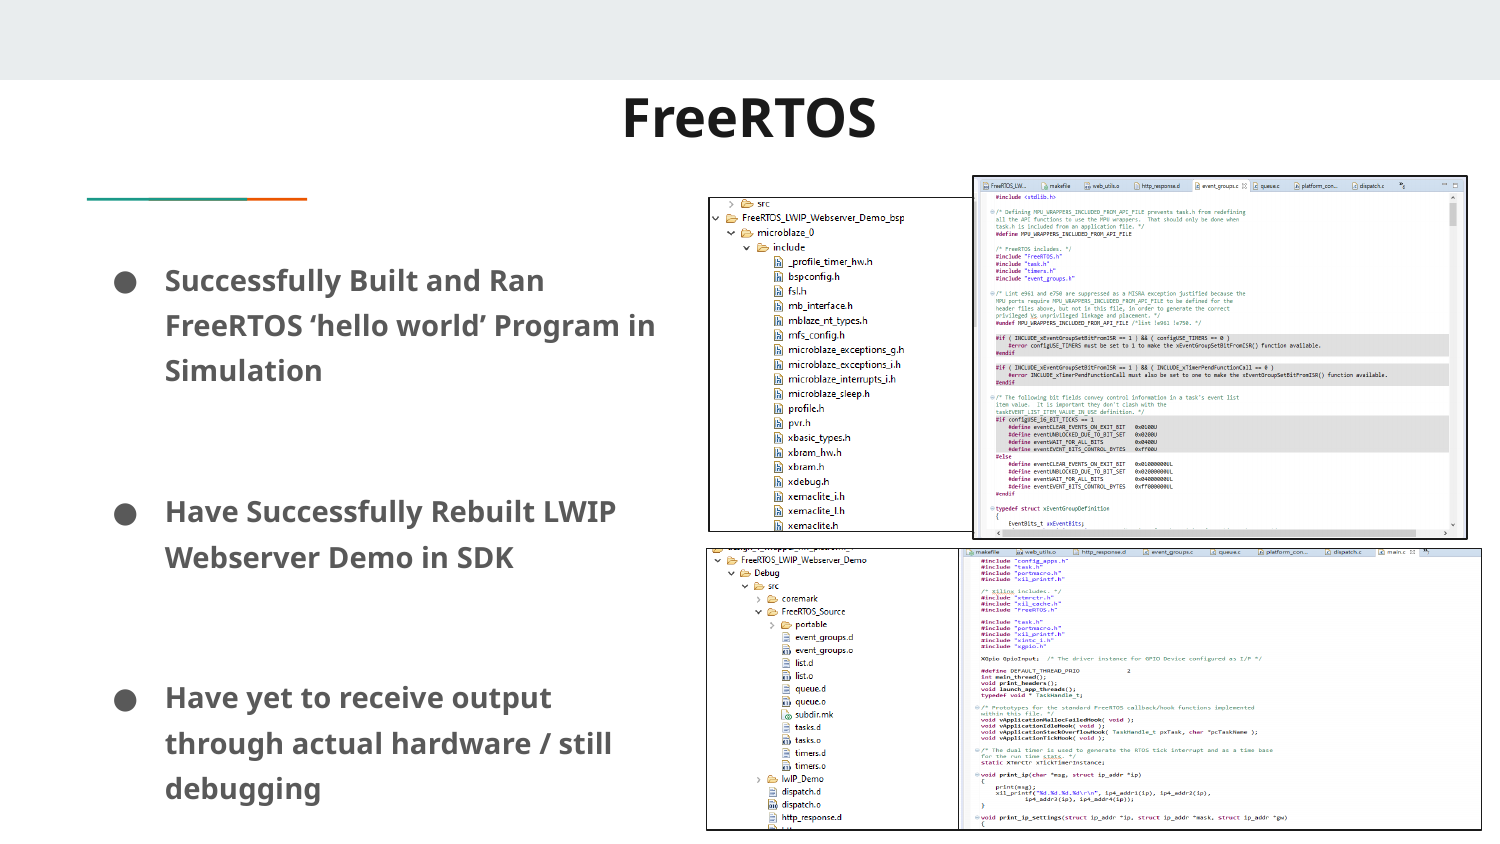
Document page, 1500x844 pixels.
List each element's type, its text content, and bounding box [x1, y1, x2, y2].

list Successfully Built and Ran FreeRTOS ‘hello world’ Program in Simulation Have Successfully Rebuilt LWIP Webserver Demo in SDK Have yet to receive output through actual hardware / still debugging [74, 236, 675, 804]
picture [709, 176, 1467, 539]
picture [706, 548, 1482, 830]
title FreeRTOS [119, 67, 1381, 167]
